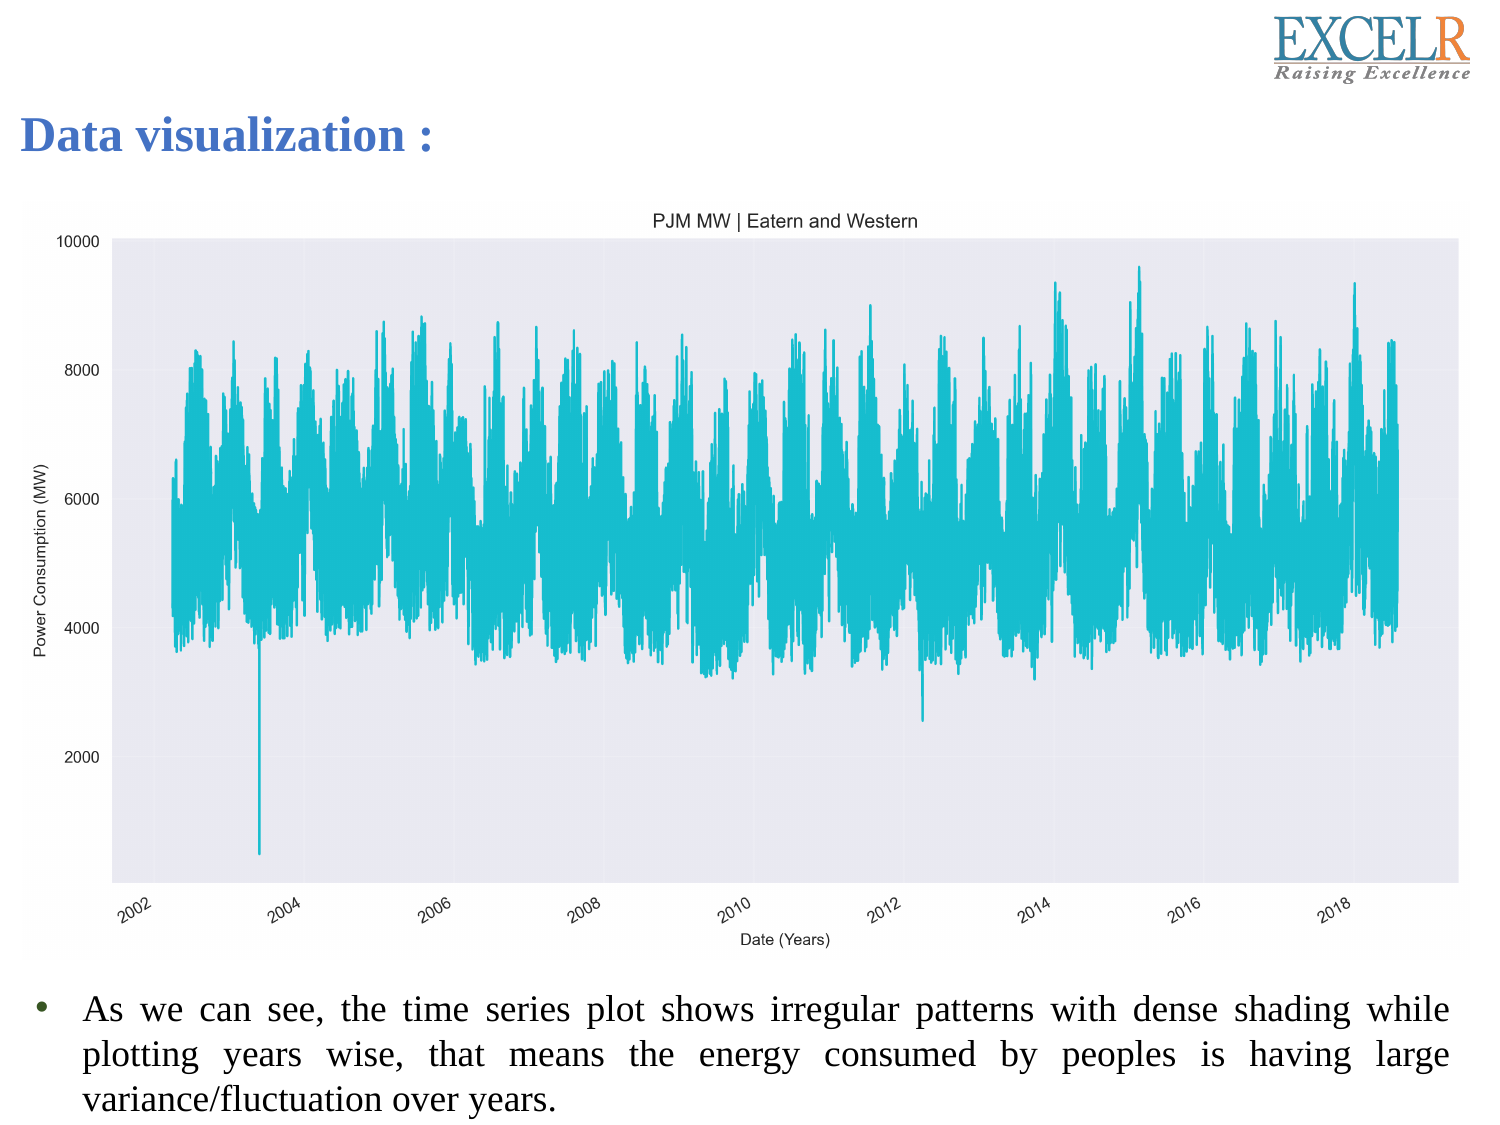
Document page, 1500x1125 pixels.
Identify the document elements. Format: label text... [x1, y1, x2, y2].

text_box Data visualization : [20, 100, 1416, 185]
picture [22, 201, 1470, 960]
picture [1274, 16, 1470, 85]
text_box As we can see, the time series plot shows irregular patterns with dense shading while plotting years wise, that means the energy consumed by peoples is having large variance/fluctuation over years. [20, 976, 1468, 1125]
